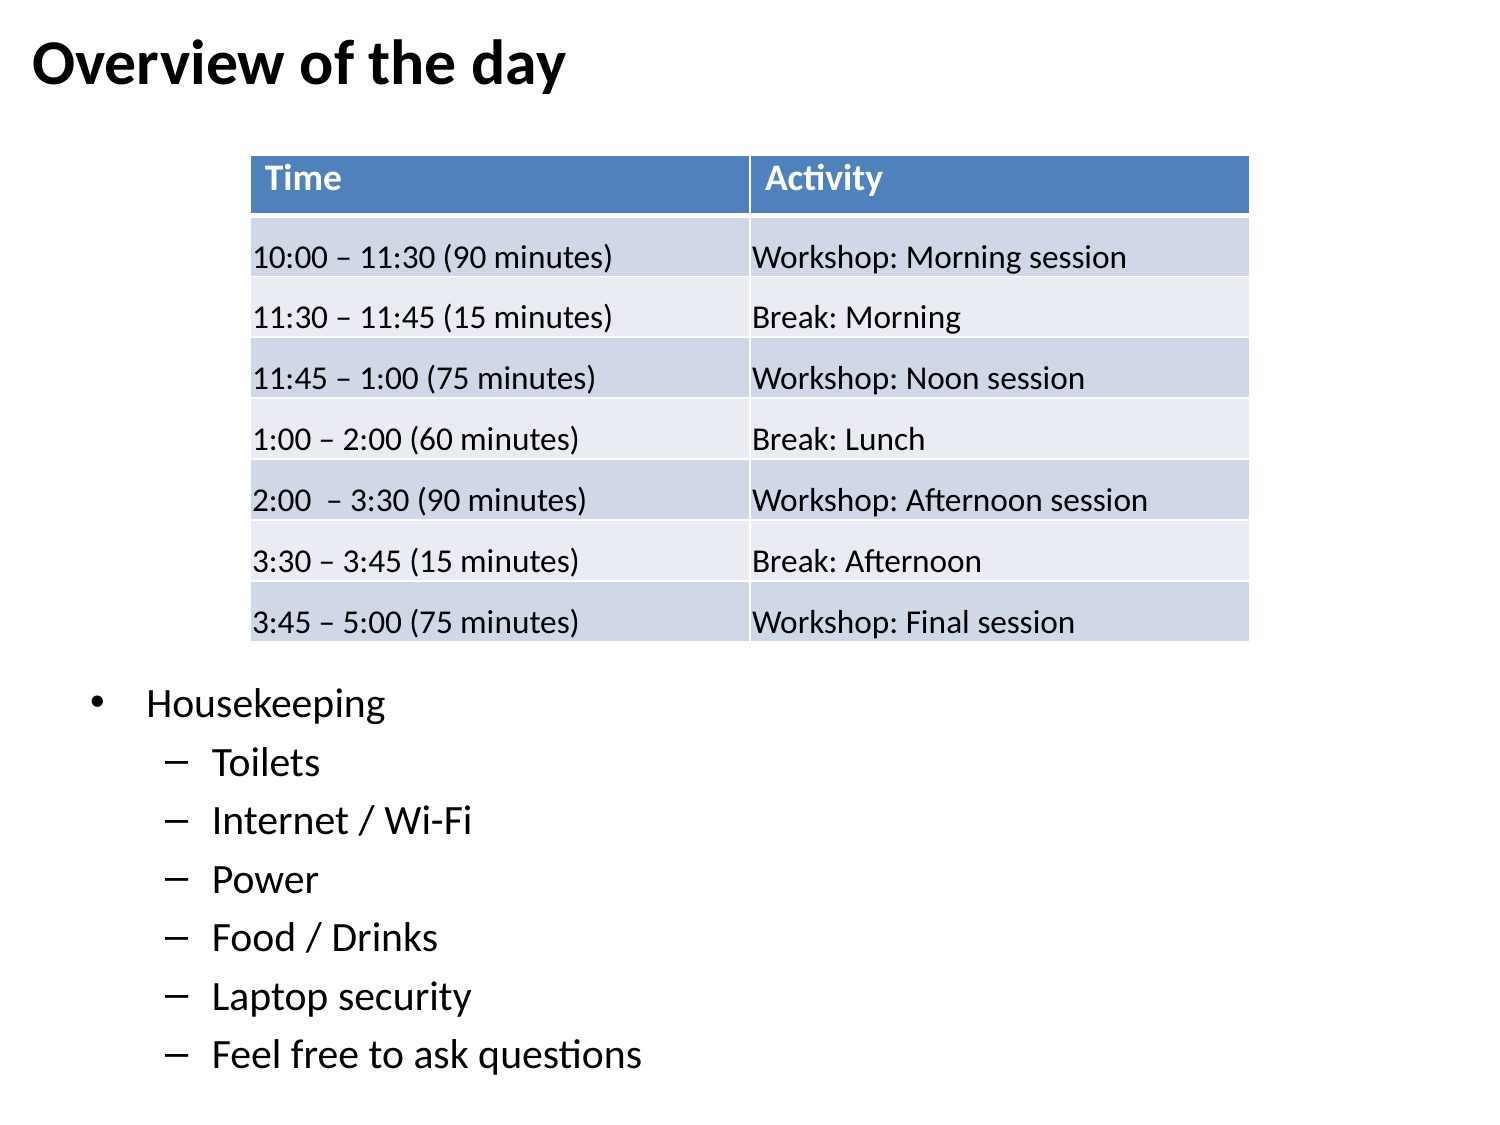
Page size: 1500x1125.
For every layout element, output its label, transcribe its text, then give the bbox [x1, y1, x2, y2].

table_cell 1:00 – 2:00 (60 minutes) [251, 399, 749, 458]
table_cell 3:45 – 5:00 (75 minutes) [251, 582, 749, 641]
list Housekeeping Toilets Internet / Wi-Fi Power Food / Drinks Laptop security Feel free to ask questions [75, 668, 1425, 1112]
table_header Time [251, 156, 749, 213]
table_cell Workshop: Afternoon session [751, 460, 1249, 519]
table_cell Break: Afternoon [751, 521, 1249, 580]
table_cell Workshop: Morning session [751, 218, 1249, 276]
table_cell 11:45 – 1:00 (75 minutes) [251, 338, 749, 397]
table_header Activity [751, 156, 1249, 213]
table_cell 10:00 – 11:30 (90 minutes) [251, 218, 749, 276]
table_cell 11:30 – 11:45 (15 minutes) [251, 277, 749, 336]
title Overview of the day [17, 12, 1481, 105]
table_cell 3:30 – 3:45 (15 minutes) [251, 521, 749, 580]
table_cell Workshop: Final session [751, 582, 1249, 641]
table_cell Break: Morning [751, 277, 1249, 336]
table_cell Workshop: Noon session [751, 338, 1249, 397]
table_cell 2:00 – 3:30 (90 minutes) [251, 460, 749, 519]
table_cell Break: Lunch [751, 399, 1249, 458]
